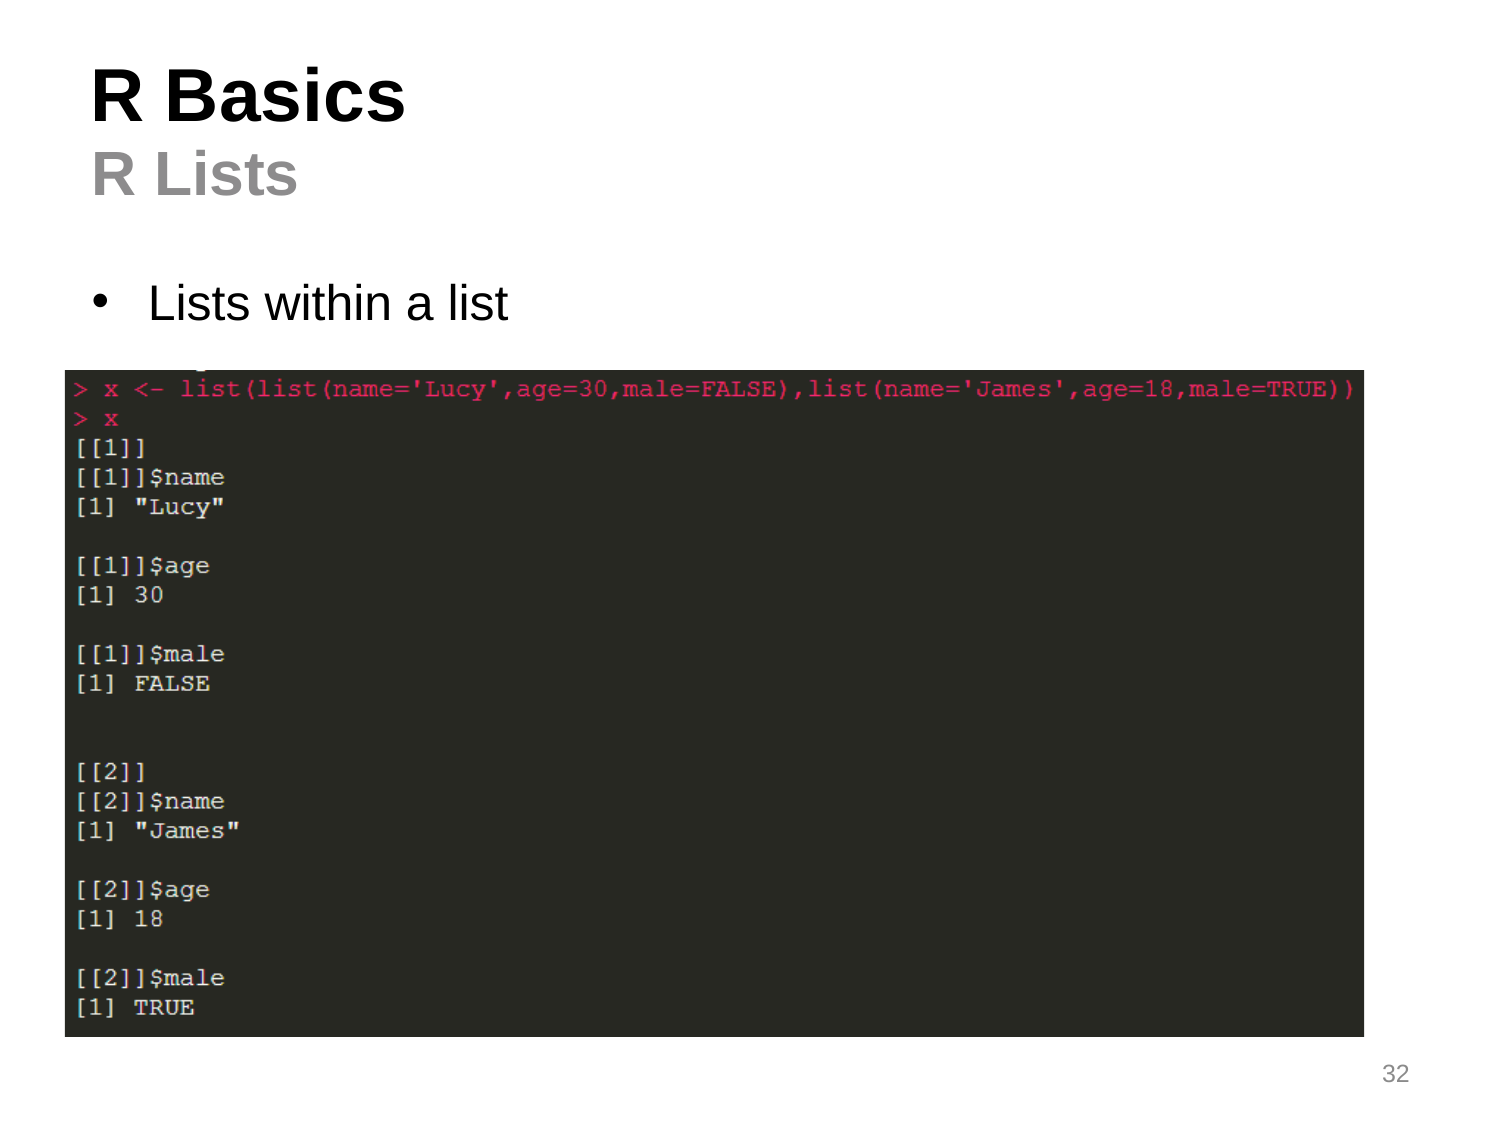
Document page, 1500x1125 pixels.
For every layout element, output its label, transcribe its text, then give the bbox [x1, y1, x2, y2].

title R Basics [75, 45, 1424, 138]
list Lists within a list [76, 262, 1436, 906]
list R Lists [76, 125, 1424, 201]
slide_number 32 [1074, 1042, 1425, 1103]
picture [64, 370, 1365, 1037]
